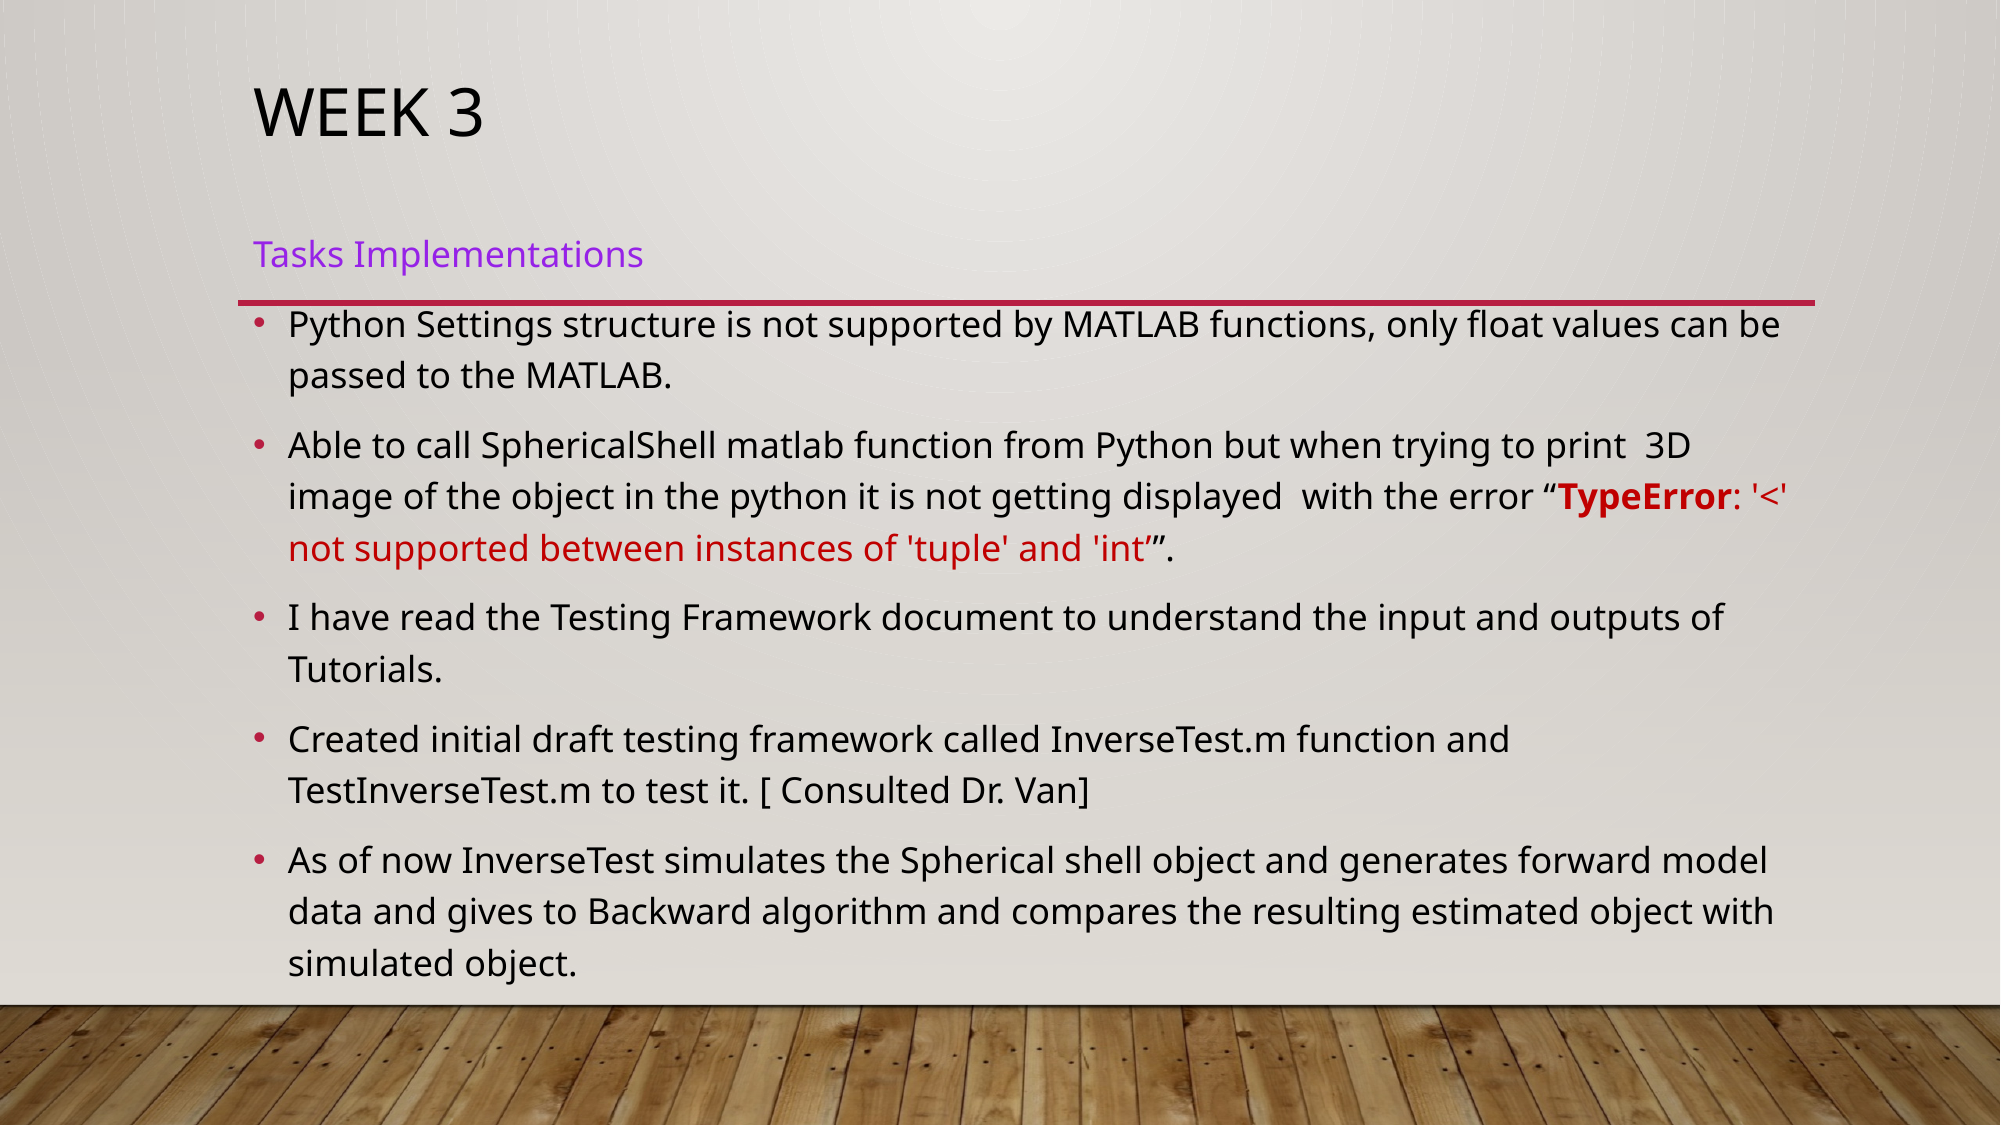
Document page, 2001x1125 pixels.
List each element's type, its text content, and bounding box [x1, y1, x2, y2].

title WEEK 3 [238, 71, 1814, 154]
list Tasks Implementations Python Settings structure is not supported by MATLAB functions, only float values can be passed to the MATLAB. Able to call SphericalShell matlab function from Python but when trying to print 3D image of the object in the python it is not getting displayed with the error “TypeError: '<' not supported between instances of 'tuple' and 'int’”. I have read the Testing Framework document to understand the input and outputs of Tutorials. Created initial draft testing framework called InverseTest.m function and TestInverseTest.m to test it. [ Consulted Dr. Van] As of now InverseTest simulates the Spherical shell object and generates forward model data and gives to Backward algorithm and compares the resulting estimated object with simulated object. [238, 154, 1814, 993]
picture [0, 1005, 2000, 1125]
